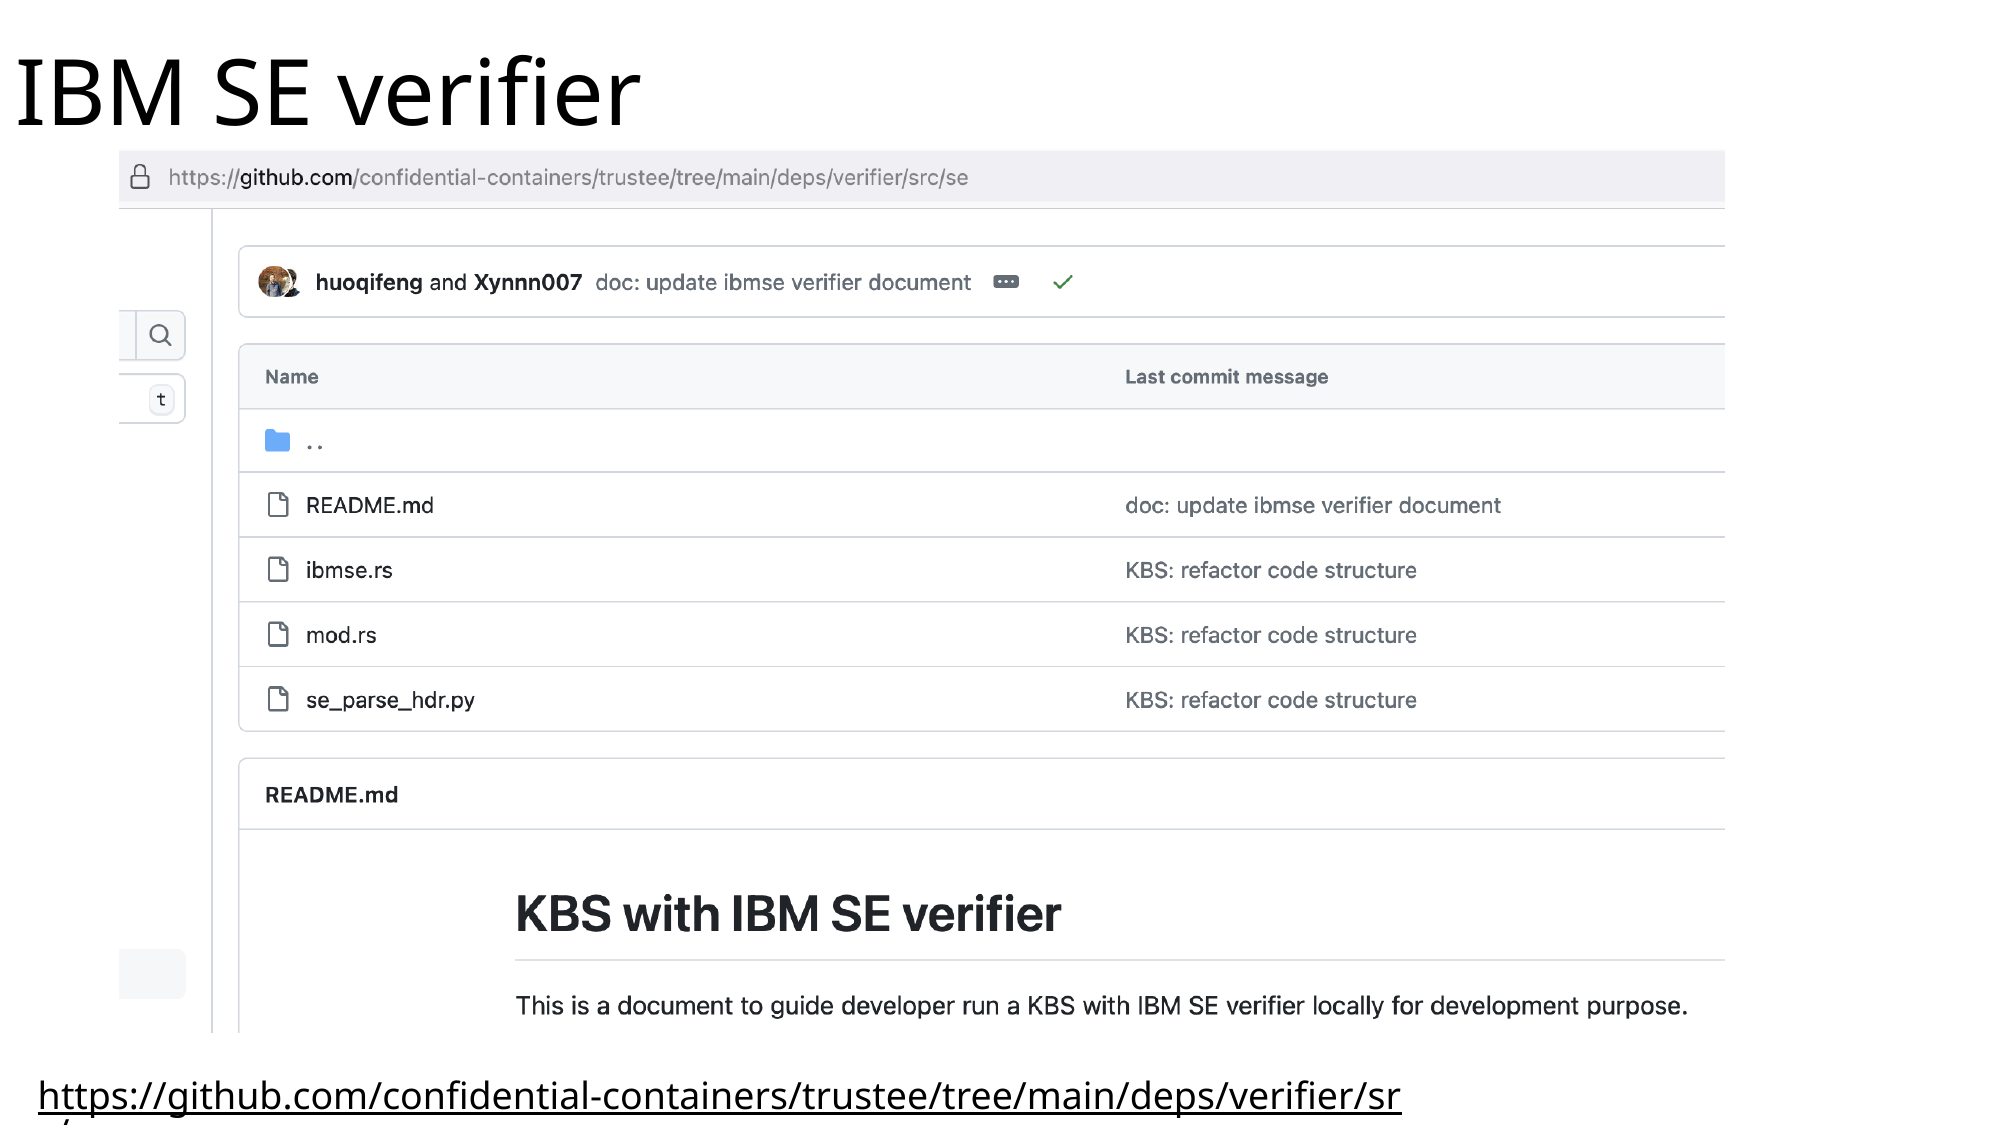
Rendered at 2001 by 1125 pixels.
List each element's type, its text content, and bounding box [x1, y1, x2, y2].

picture [118, 148, 1726, 1034]
title IBM SE verifier [0, 0, 1725, 205]
text_box https://github.com/confidential-containers/trustee/tree/main/deps/verifier/src/se [22, 1064, 1418, 1125]
